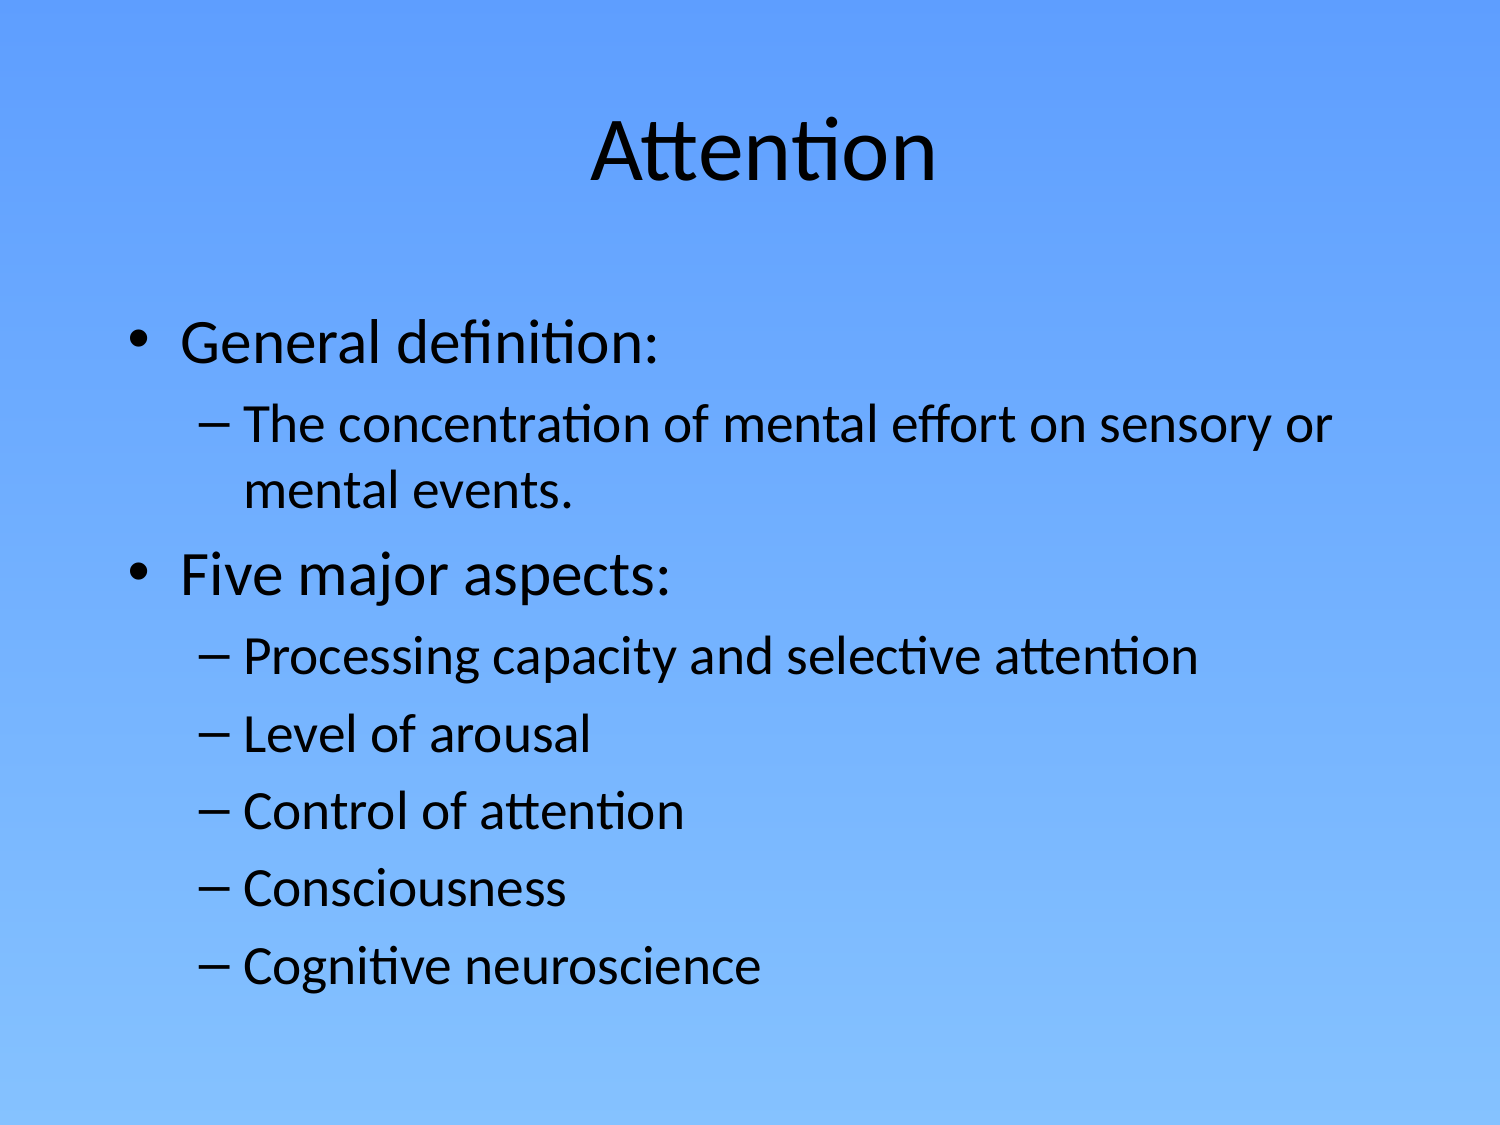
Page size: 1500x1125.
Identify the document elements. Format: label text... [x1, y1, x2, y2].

text_box General definition: The concentration of mental effort on sensory or mental events. Five major aspects: Processing capacity and selective attention Level of arousal Control of attention Consciousness Cognitive neuroscience [112, 292, 1400, 1005]
text_box Attention [99, 50, 1450, 238]
